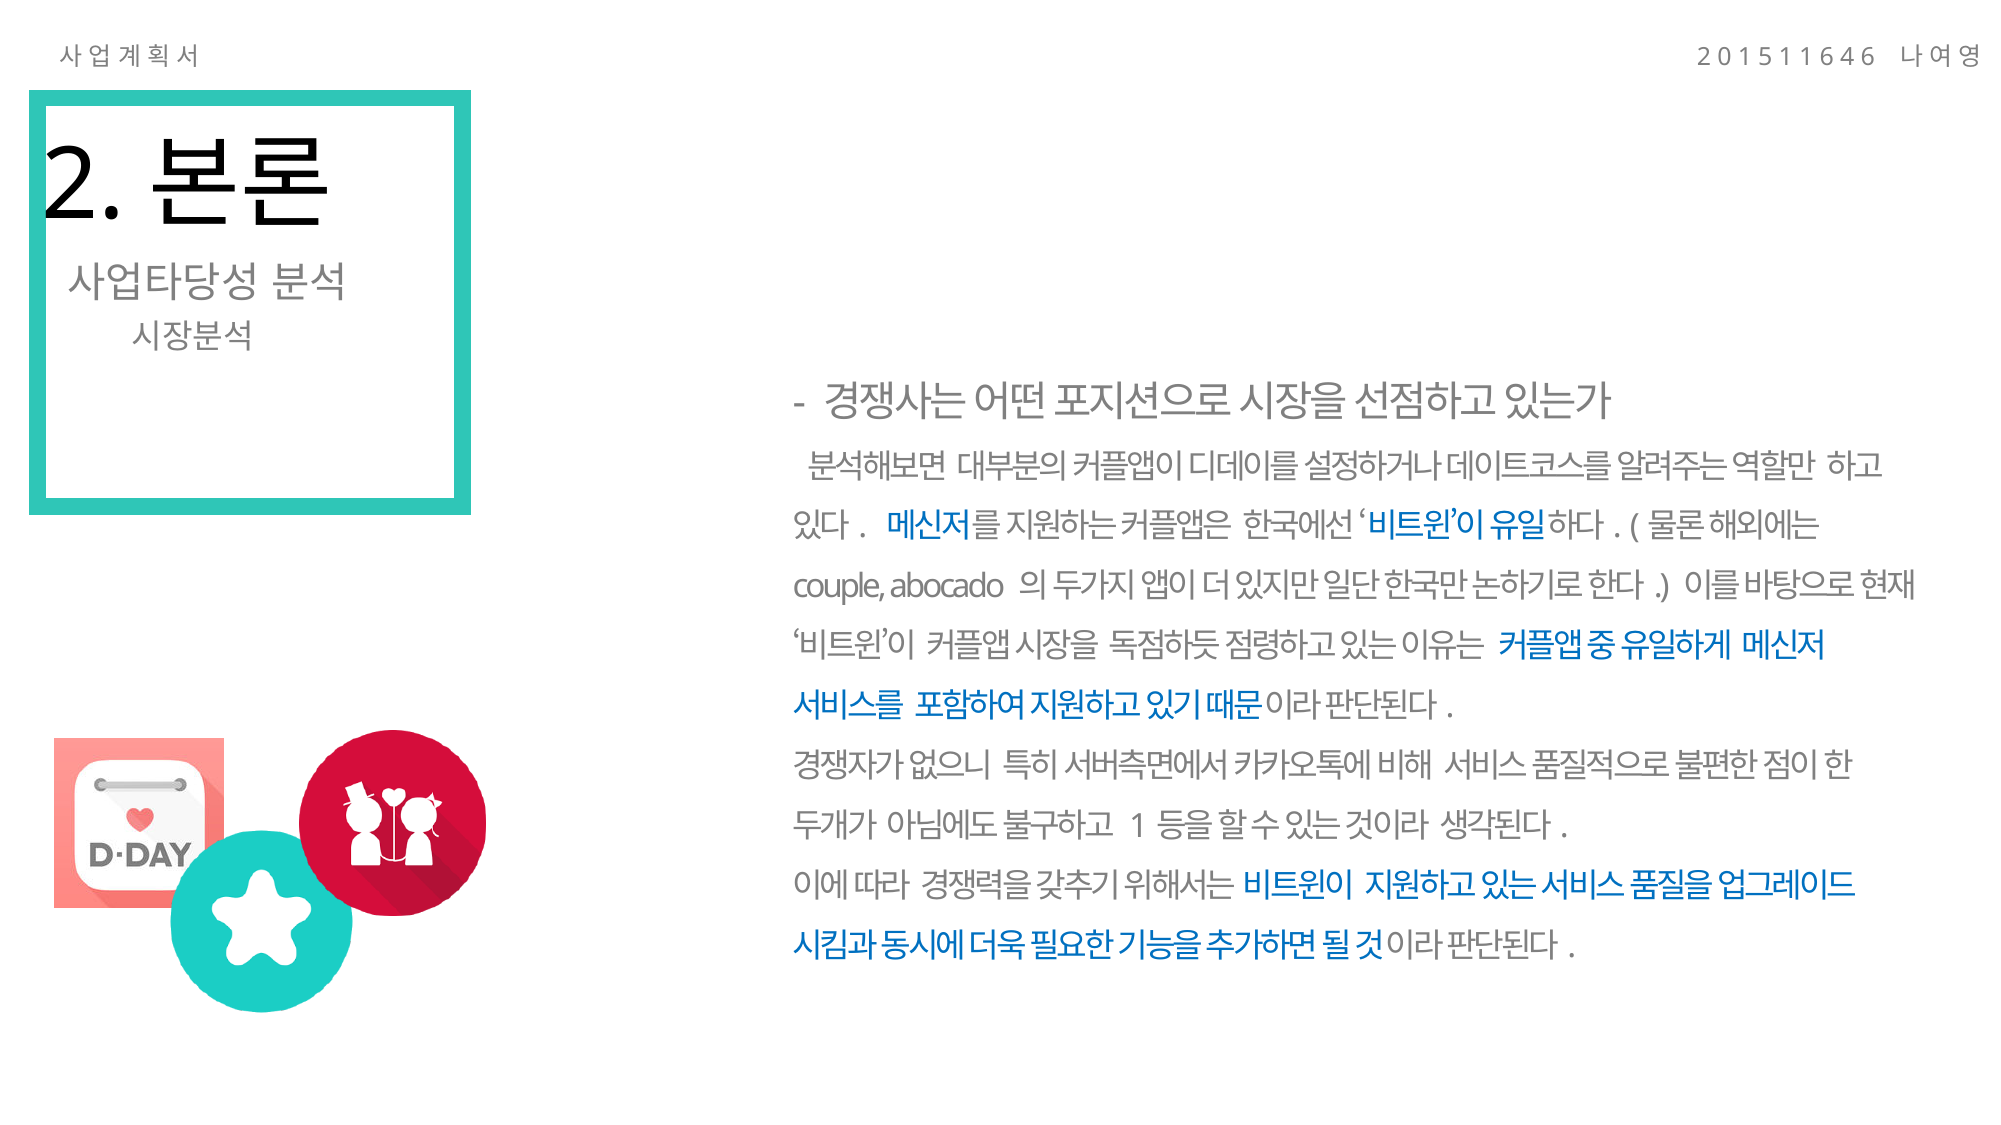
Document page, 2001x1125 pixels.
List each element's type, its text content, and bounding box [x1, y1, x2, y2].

text_box 사업계획서 [44, 32, 215, 78]
text_box - 경쟁사는 어떤 포지션으로 시장을 선점하고 있는가 분석해보면 대부분의 커플앱이 디데이를 설정하거나 데이트코스를 알려주는 역할만 하고 있다. 메신저를 지원하는 커플앱은 한국에선 ‘비트윈’이 유일하다. (물론 해외에는 couple, abocado 의 두가지 앱이 더 있지만 일단 한국만 논하기로 한다.) 이를 바탕으로 현재 ‘비트윈’이 커플앱 시장을 독점하듯 점령하고 있는 이유는 커플앱 중 유일하게 메신저 서비스를 포함하여 지원하고 있기 때문이라 판단된다. 경쟁자가 없으니 특히 서버측면에서 카카오톡에 비해 서비스 품질적으로 불편한 점이 한 두개가 아님에도 불구하고 1등을 할 수 있는 것이라 생각된다. 이에 따라 경쟁력을 갖추기 위해서는 비트윈이 지원하고 있는 서비스 품질을 업그레이드 시킴과 동시에 더욱 필요한 기능을 추가하면 될 것이라 판단된다. [777, 342, 1935, 1084]
text_box [36, 97, 463, 507]
text_box 2.본론 [26, 111, 348, 246]
picture [54, 730, 486, 1019]
text_box 사업타당성 분석 [52, 248, 441, 313]
text_box 시장분석 [99, 308, 488, 363]
text_box 201511646 나여영 [1681, 32, 1997, 78]
